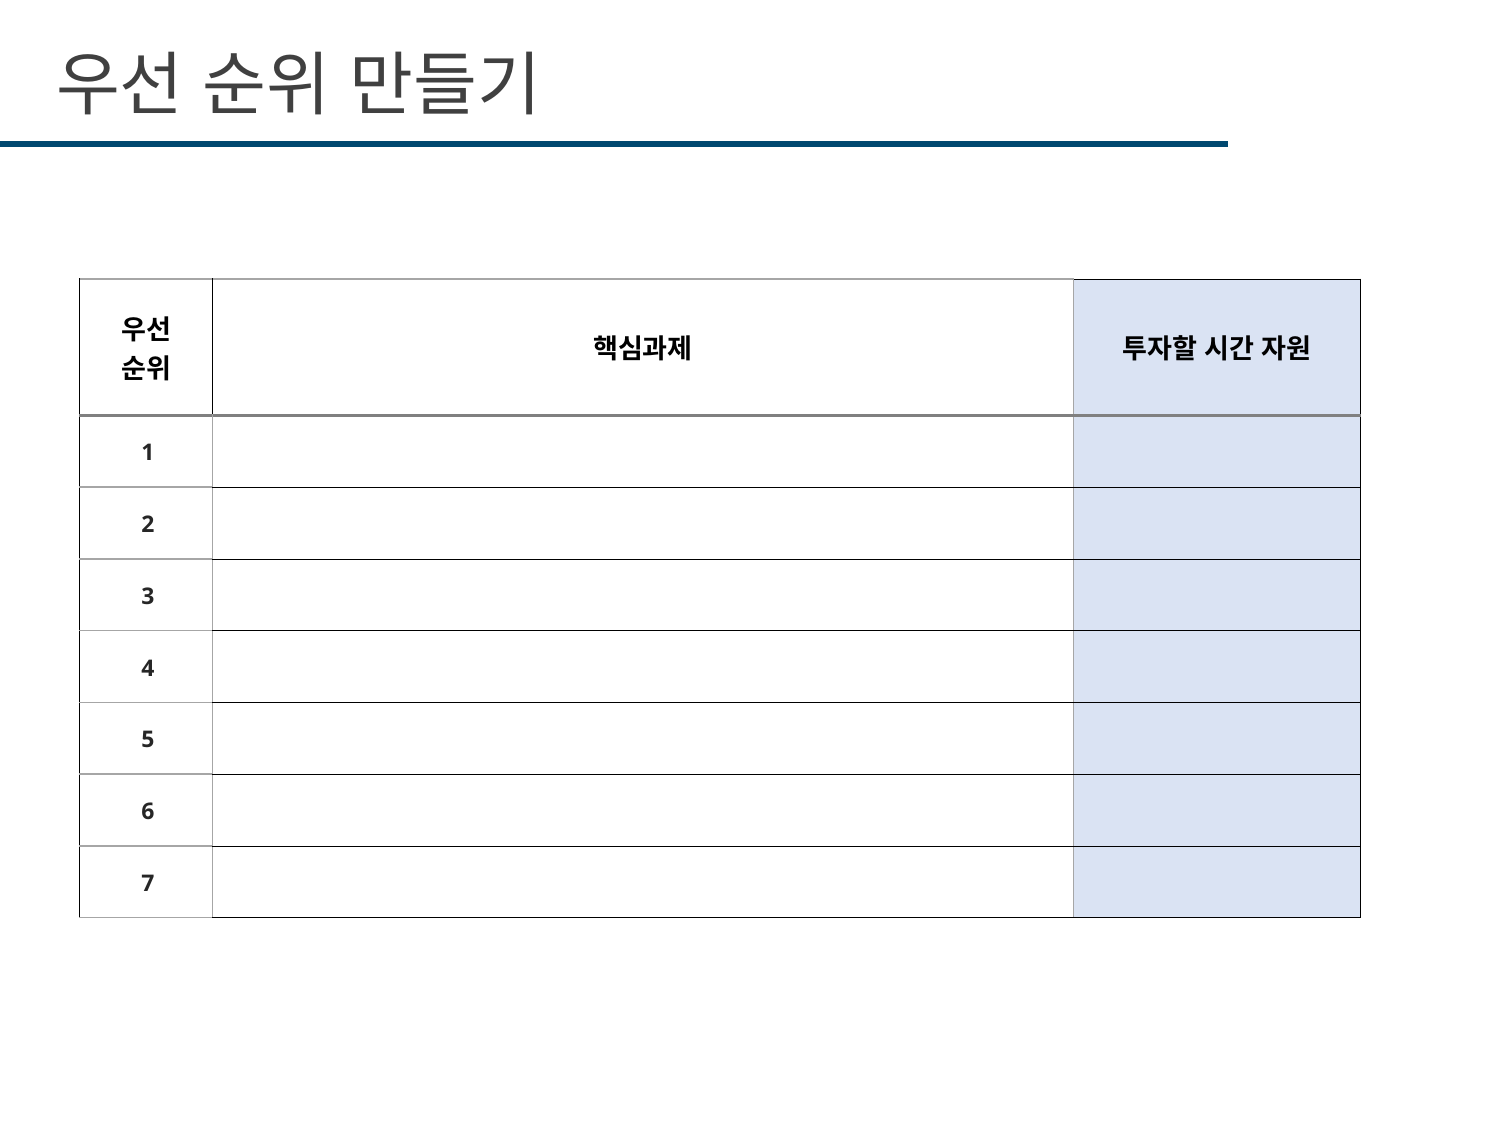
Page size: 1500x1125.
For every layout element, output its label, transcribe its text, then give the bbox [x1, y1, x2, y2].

table_cell [1074, 775, 1360, 846]
table_cell 1 [80, 417, 212, 486]
table_cell [1074, 847, 1360, 917]
table_cell 6 [80, 775, 212, 845]
table_cell [1074, 703, 1360, 774]
table_cell [213, 703, 1073, 774]
table_cell [1074, 417, 1360, 487]
table_cell [213, 847, 1073, 917]
table_cell [213, 488, 1073, 559]
table_cell 3 [80, 560, 212, 630]
table_cell [213, 631, 1073, 702]
table_header 핵심과제 [213, 280, 1073, 414]
title 우선 순위 만들기 [41, 42, 1346, 144]
table_cell 5 [80, 703, 212, 773]
table_cell 4 [80, 631, 212, 702]
table_cell 2 [80, 488, 212, 558]
table_cell [1074, 631, 1360, 702]
table_cell [1074, 488, 1360, 559]
table_header 투자할 시간 자원 [1074, 280, 1360, 414]
table_cell [213, 560, 1073, 630]
table_cell 7 [80, 847, 212, 917]
table_header 우선 순위 [80, 280, 212, 414]
table_cell [213, 775, 1073, 846]
table_cell [1074, 560, 1360, 630]
table_cell [213, 417, 1073, 487]
